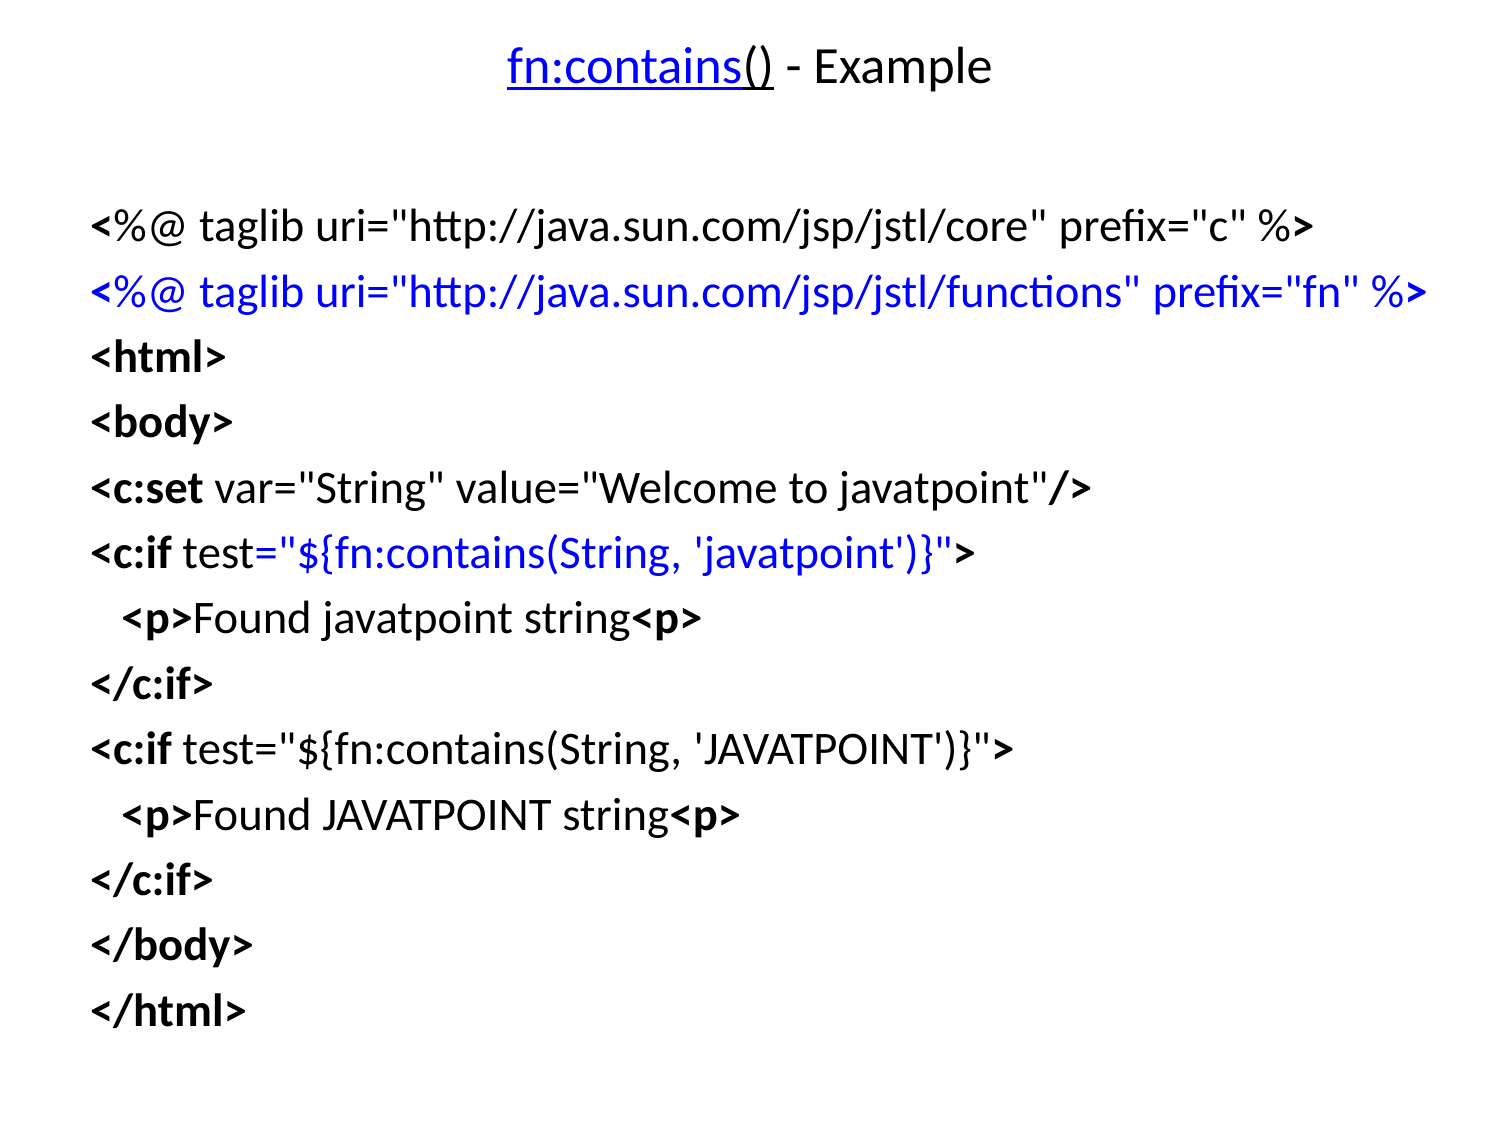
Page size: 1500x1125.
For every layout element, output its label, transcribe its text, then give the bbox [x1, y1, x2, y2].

list <%@ taglib uri="http://java.sun.com/jsp/jstl/core" prefix="c" %> <%@ taglib uri="http://java.sun.com/jsp/jstl/functions" prefix="fn" %> <html> <body> <c:set var="String" value="Welcome to javatpoint"/> <c:if test="${fn:contains(String, 'javatpoint')}"> <p>Found javatpoint string<p> </c:if> <c:if test="${fn:contains(String, 'JAVATPOINT')}"> <p>Found JAVATPOINT string<p> </c:if> </body> </html> [75, 187, 1454, 1067]
title fn:contains() - Example [75, 23, 1425, 164]
